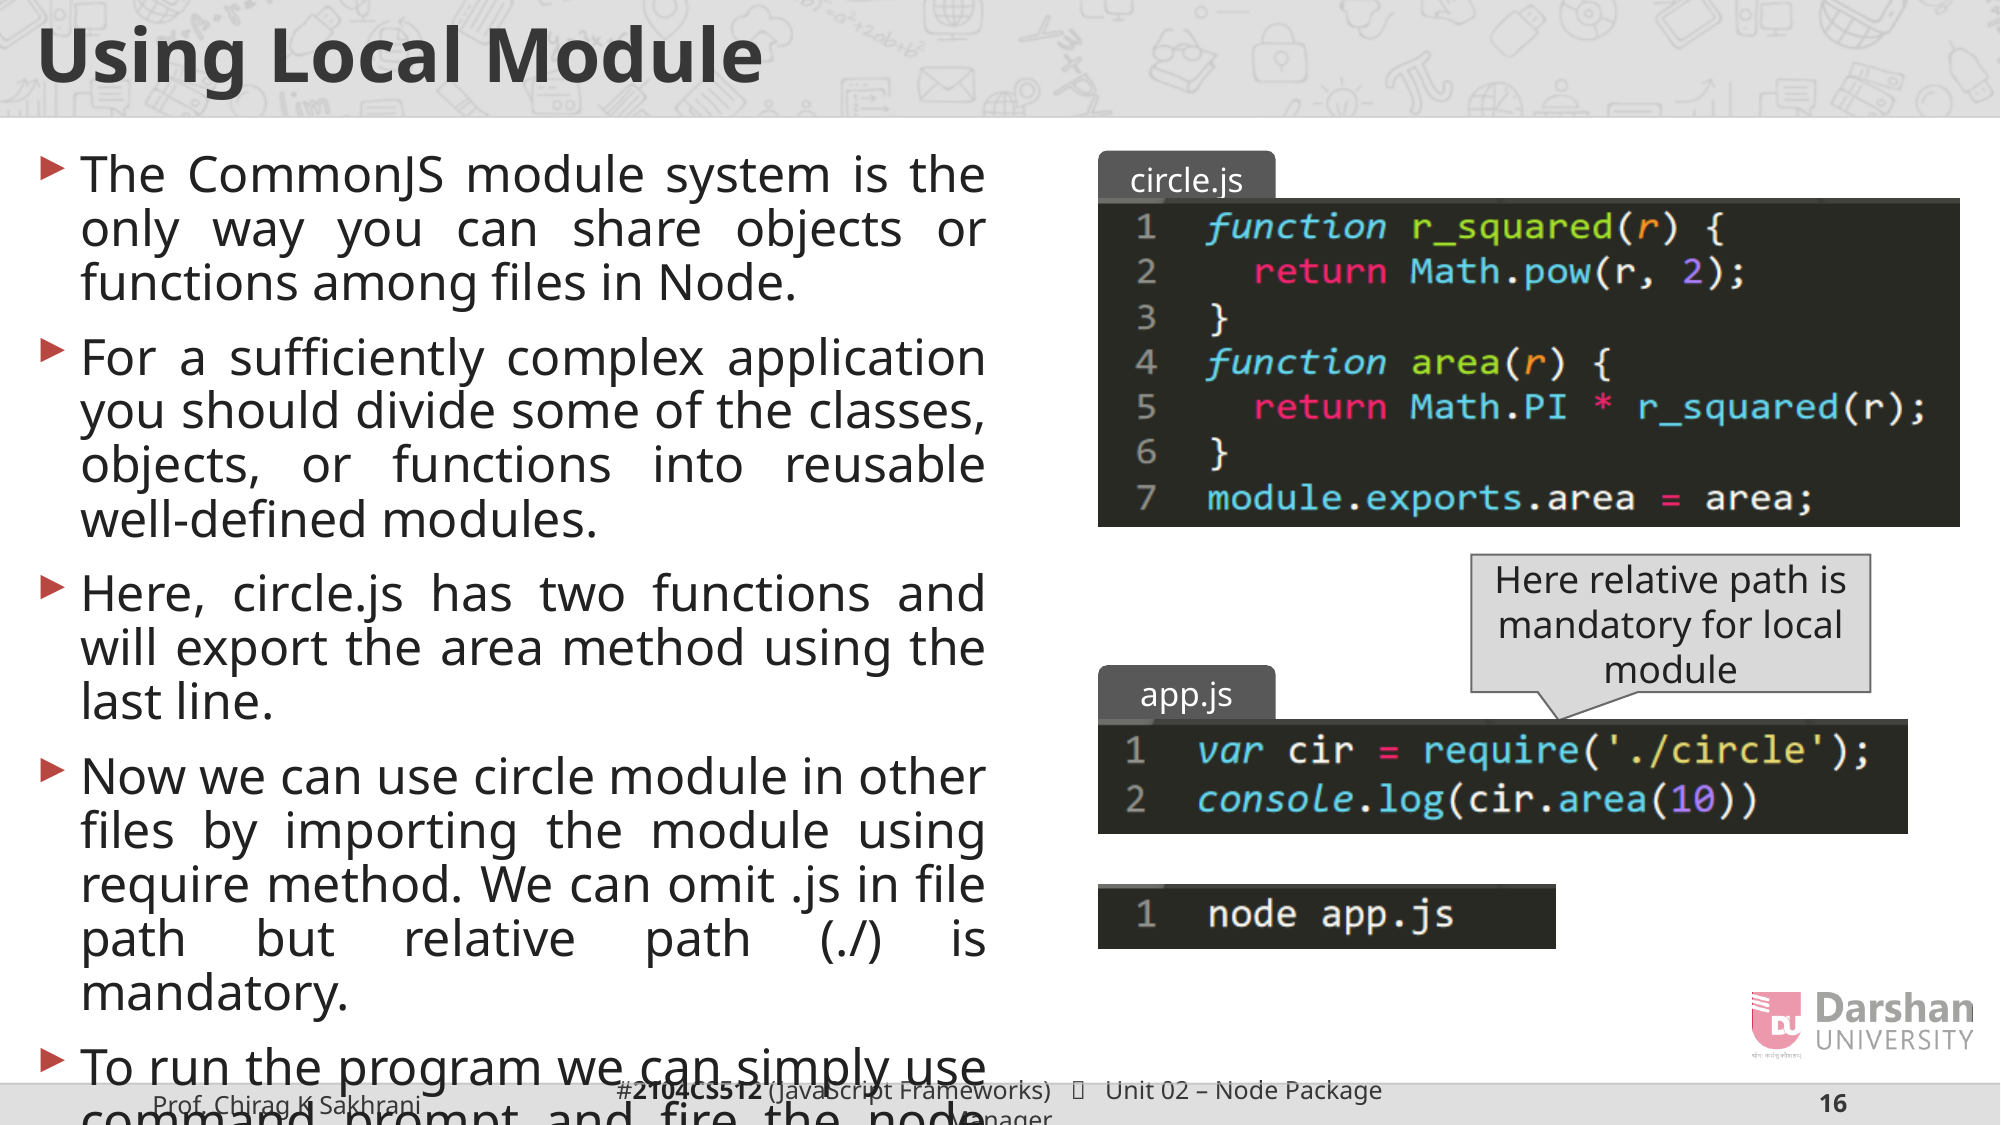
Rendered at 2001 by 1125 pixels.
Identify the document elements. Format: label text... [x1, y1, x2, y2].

text_box circle.js [1097, 149, 1277, 206]
picture [1098, 884, 1557, 949]
text_box Here relative path is mandatory for local module [1470, 553, 1872, 719]
picture [1098, 198, 1960, 527]
list The CommonJS module system is the only way you can share objects or functions among files in Node. For a sufficiently complex application you should divide some of the classes, objects, or functions into reusable well-defined modules. Here, circle.js has two functions and will export the area method using the last line. Now we can use circle module in other files by importing the module using require method. We can omit .js in file path but relative path (./) is mandatory. To run the program we can simply use command prompt and fire the node app.js command in the same directory. [21, 141, 1003, 1059]
picture [1098, 719, 1908, 834]
text_box app.js [1097, 664, 1277, 721]
title Using Local Module [0, 0, 2000, 117]
